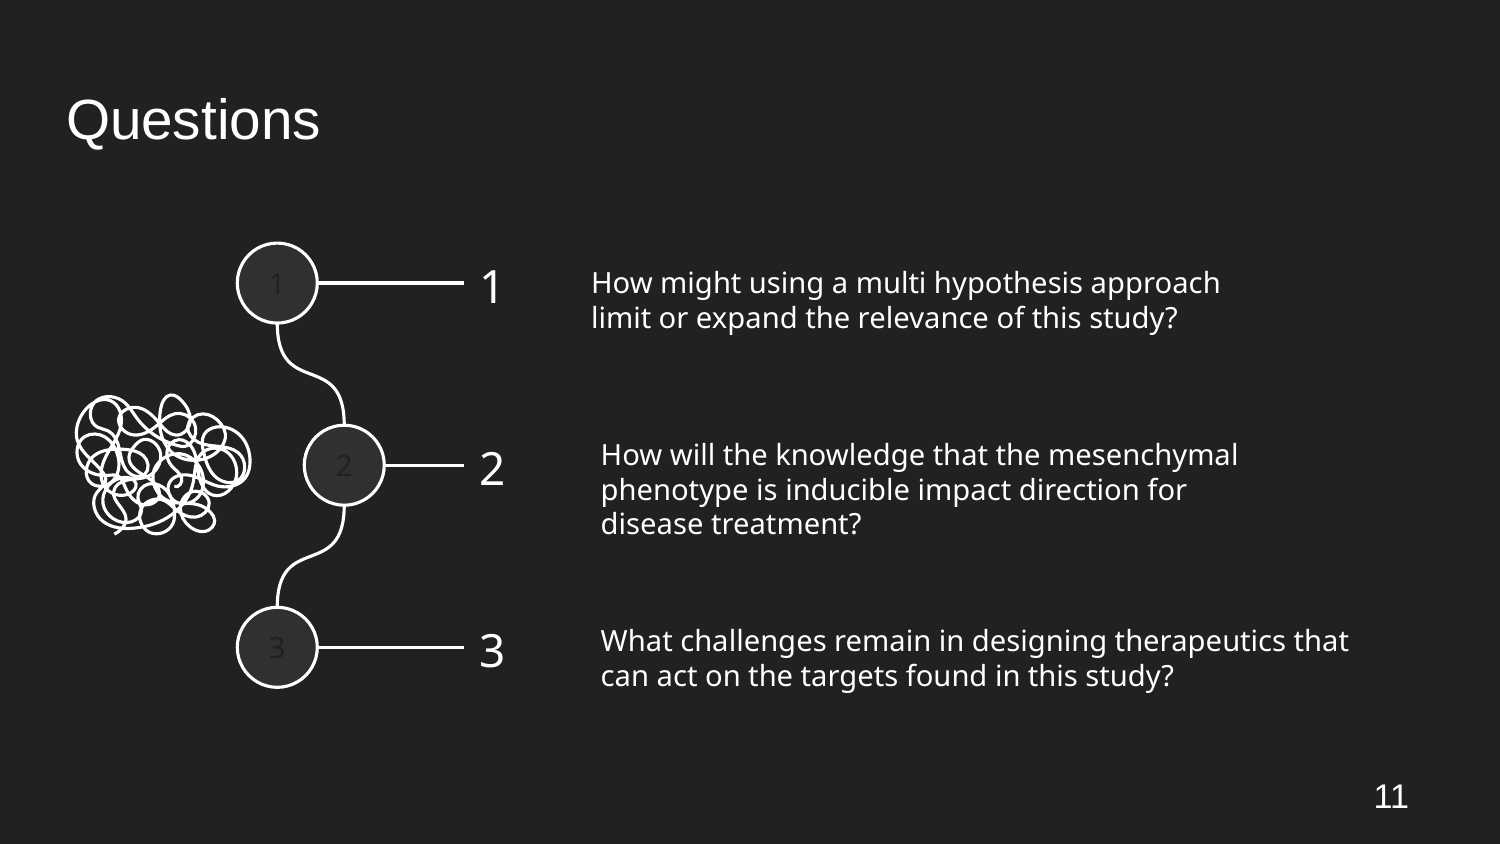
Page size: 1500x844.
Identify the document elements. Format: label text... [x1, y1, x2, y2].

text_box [259, 522, 363, 590]
text_box What challenges remain in designing therapeutics that can act on the targets found in this study? [585, 607, 1367, 696]
text_box How might using a multi hypothesis approach limit or expand the relevance of this study? [576, 249, 1270, 339]
subtitle 11 [1358, 753, 1425, 832]
text_box 1 [464, 238, 689, 328]
text_box How will the knowledge that the mesenchymal phenotype is inducible impact direction for disease treatment? [585, 420, 1280, 510]
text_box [259, 340, 363, 408]
text_box 3 [464, 603, 689, 692]
text_box 2 [304, 425, 385, 506]
text_box 2 [464, 420, 585, 510]
text_box 3 [237, 607, 318, 688]
title Questions [51, 72, 1449, 167]
text_box 1 [237, 243, 318, 323]
